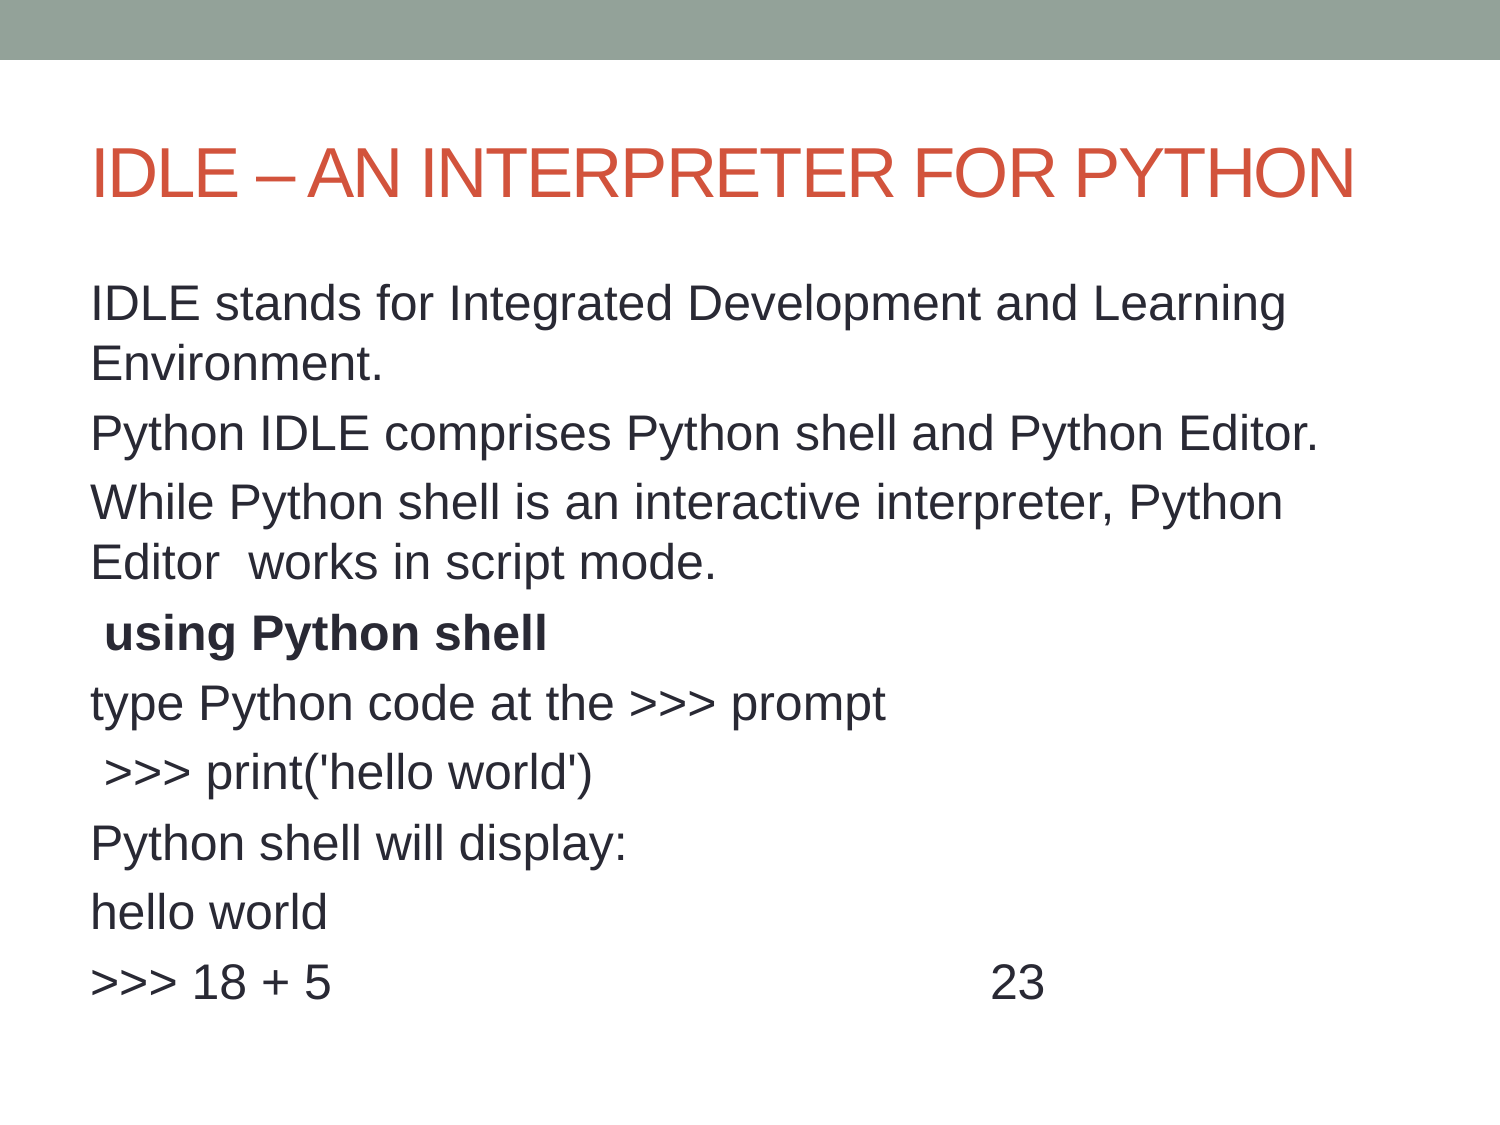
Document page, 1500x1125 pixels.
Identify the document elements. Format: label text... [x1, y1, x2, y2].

list IDLE stands for Integrated Development and Learning Environment. Python IDLE comprises Python shell and Python Editor. While Python shell is an interactive interpreter, Python Editor works in script mode. using Python shell type Python code at the >>> prompt >>> print('hello world') Python shell will display: hello world >>> 18 + 5 23 [75, 262, 1425, 1063]
title IDLE – AN INTERPRETER FOR PYTHON [75, 87, 1425, 250]
